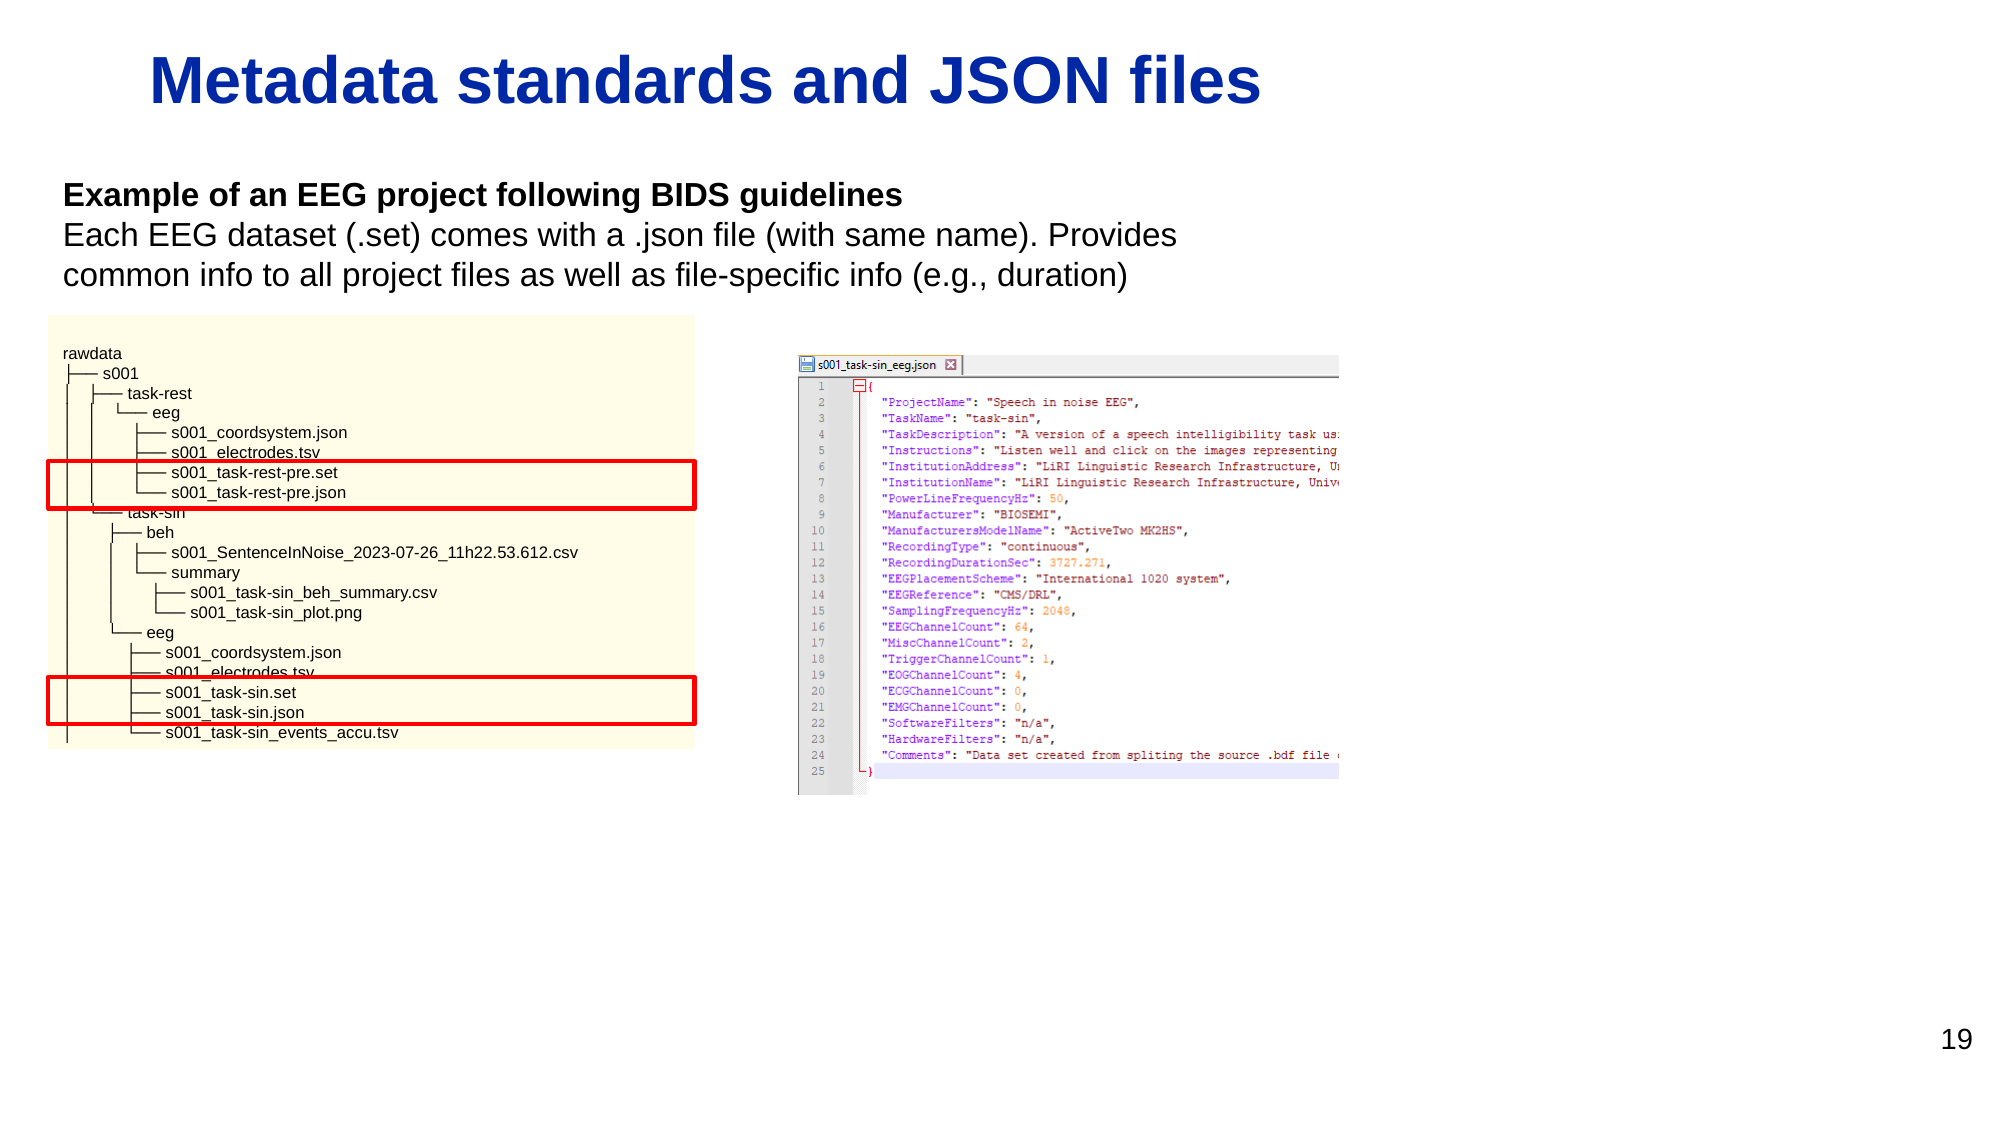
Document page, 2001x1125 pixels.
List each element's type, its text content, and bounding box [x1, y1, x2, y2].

slide_number 19 [1853, 1019, 1974, 1106]
title Metadata standards and JSON files [149, 31, 1851, 132]
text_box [47, 165, 1339, 796]
